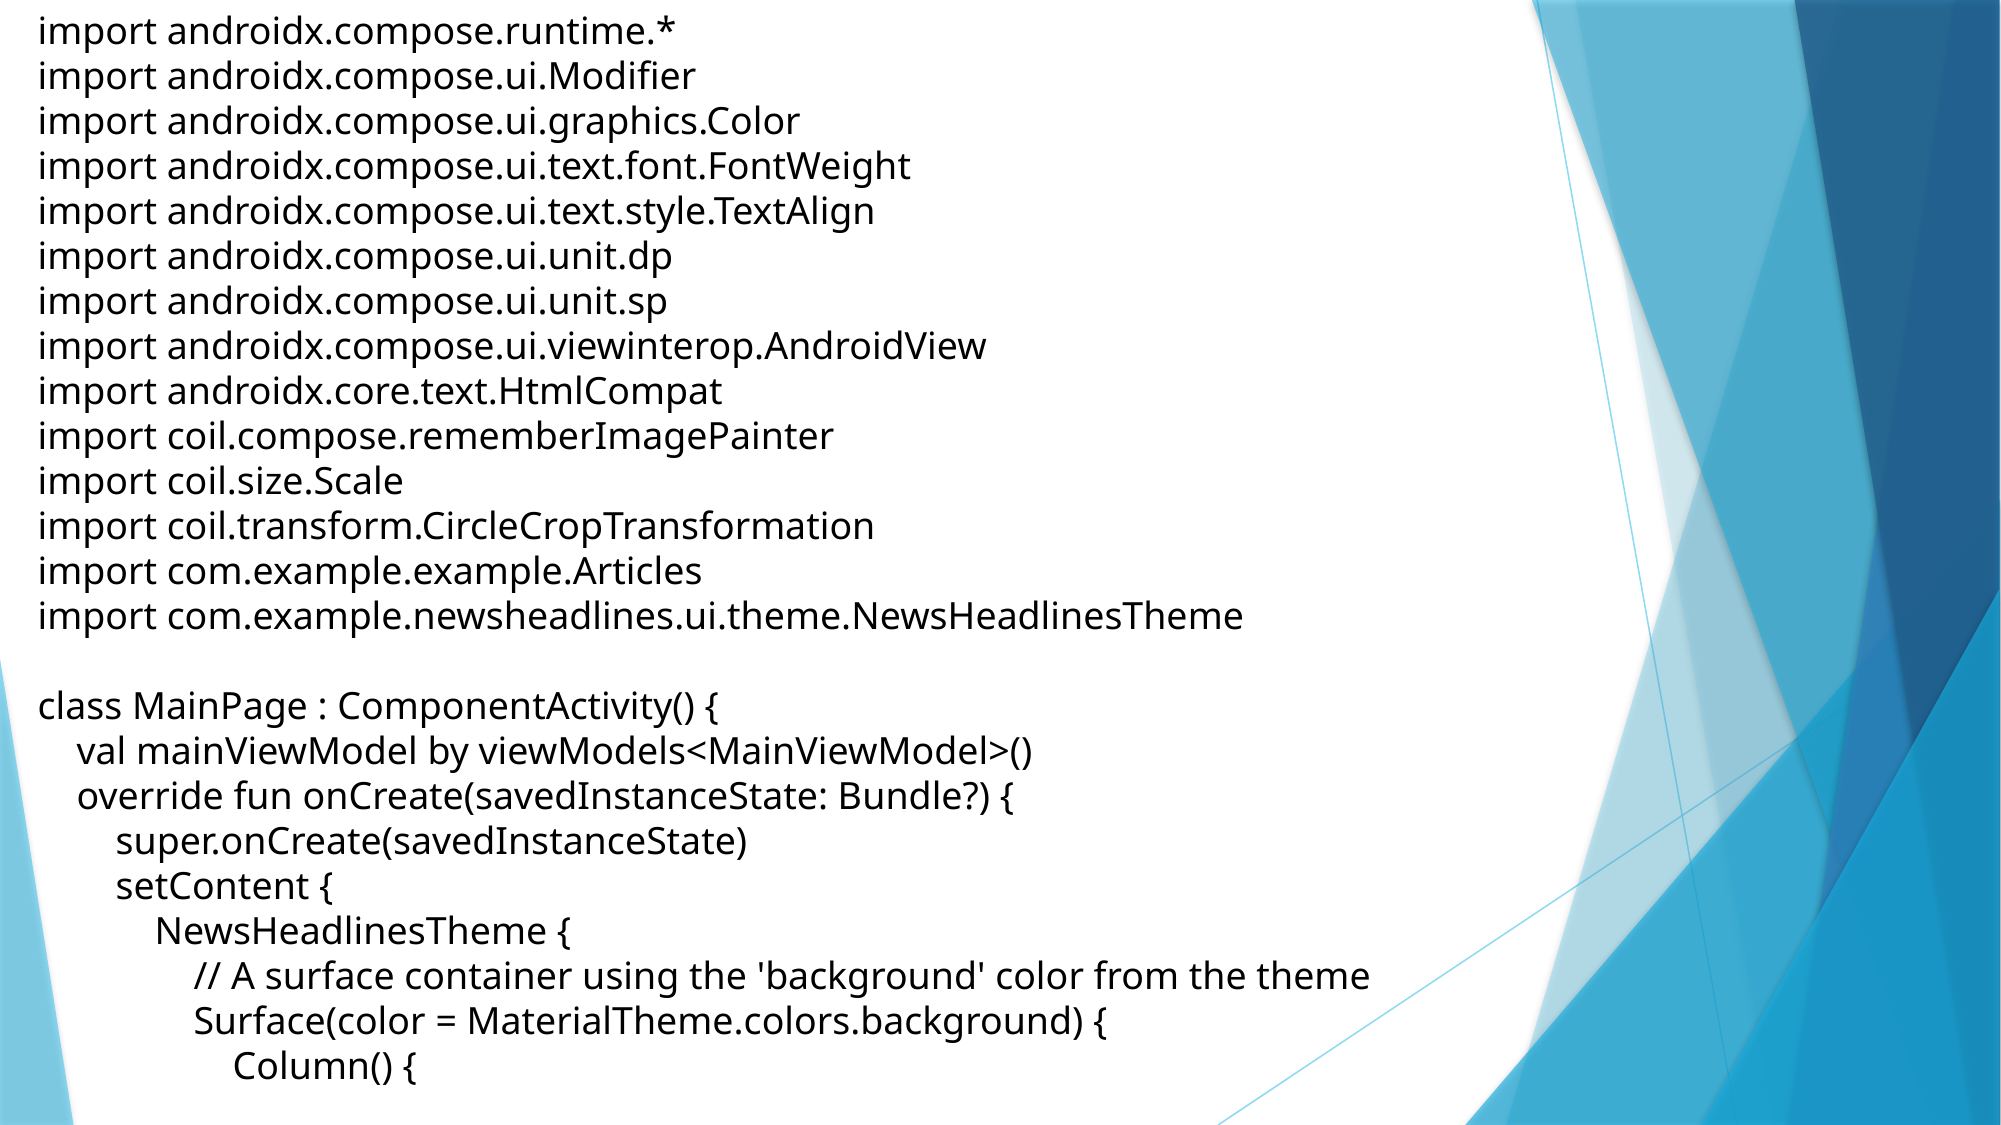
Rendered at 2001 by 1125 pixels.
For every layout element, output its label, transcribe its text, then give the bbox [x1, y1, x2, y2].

text_box import androidx.compose.runtime.* import androidx.compose.ui.Modifier import androidx.compose.ui.graphics.Color import androidx.compose.ui.text.font.FontWeight import androidx.compose.ui.text.style.TextAlign import androidx.compose.ui.unit.dp import androidx.compose.ui.unit.sp import androidx.compose.ui.viewinterop.AndroidView import androidx.core.text.HtmlCompat import coil.compose.rememberImagePainter import coil.size.Scale import coil.transform.CircleCropTransformation import com.example.example.Articles import com.example.newsheadlines.ui.theme.NewsHeadlinesTheme class MainPage : ComponentActivity() { val mainViewModel by viewModels<MainViewModel>() override fun onCreate(savedInstanceState: Bundle?) { super.onCreate(savedInstanceState) setContent { NewsHeadlinesTheme { // A surface container using the 'background' color from the theme Surface(color = MaterialTheme.colors.background) { Column() { [22, 0, 1500, 1125]
